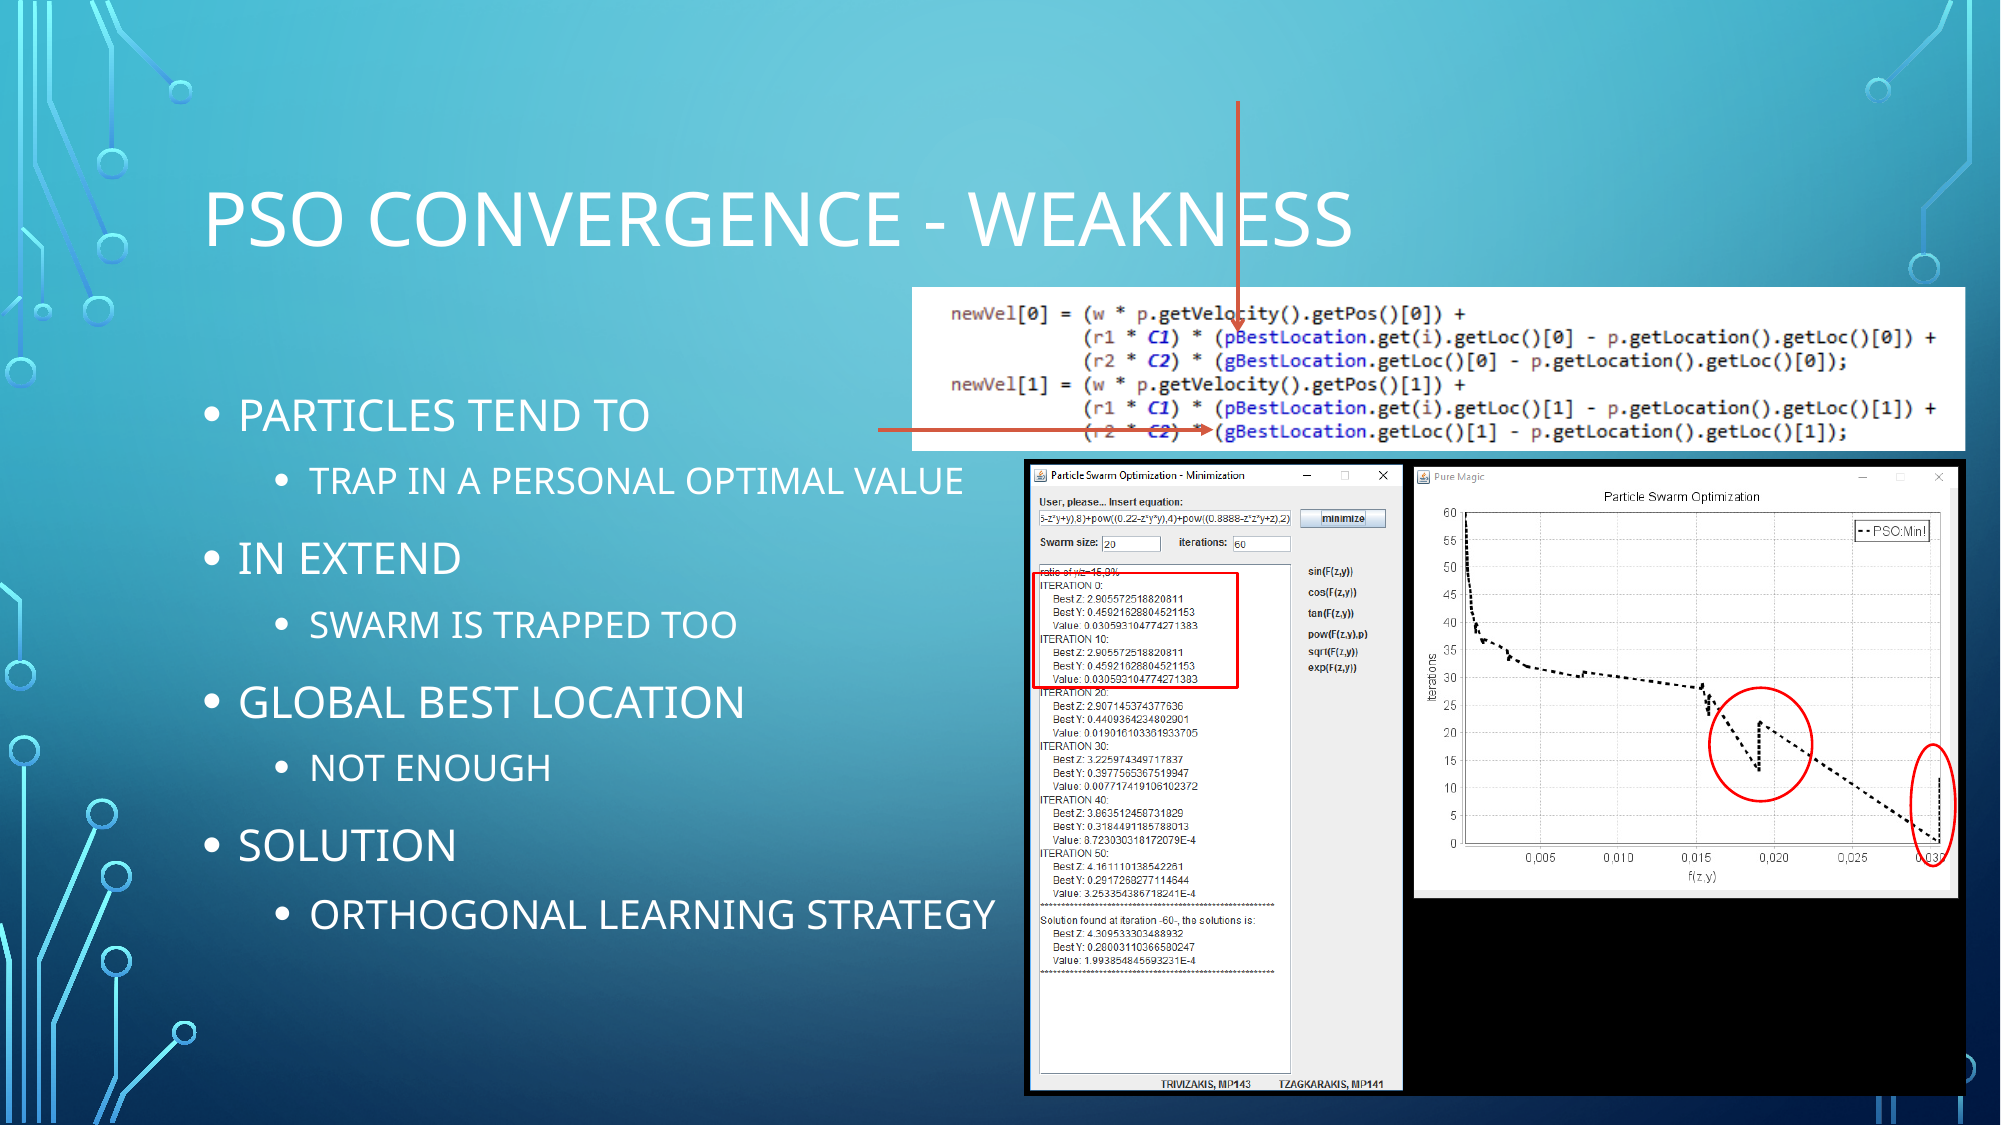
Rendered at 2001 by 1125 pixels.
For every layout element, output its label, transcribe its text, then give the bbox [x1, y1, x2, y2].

list PARTICLES TEND TO TRAP IN A PERSONAL OPTIMAL VALUE IN EXTEND SWARM IS TRAPPED TOO GLOBAL BEST LOCATION NOT ENOUGH SOLUTION orthogonal learning strategy [187, 369, 1813, 950]
picture [911, 287, 1966, 451]
title PSO CONVERGENCE - WEAKNESS [1240, 101, 1813, 287]
picture [1023, 459, 1966, 1097]
title PSO CONVERGENCE - WEAKNESS [187, 101, 1236, 344]
